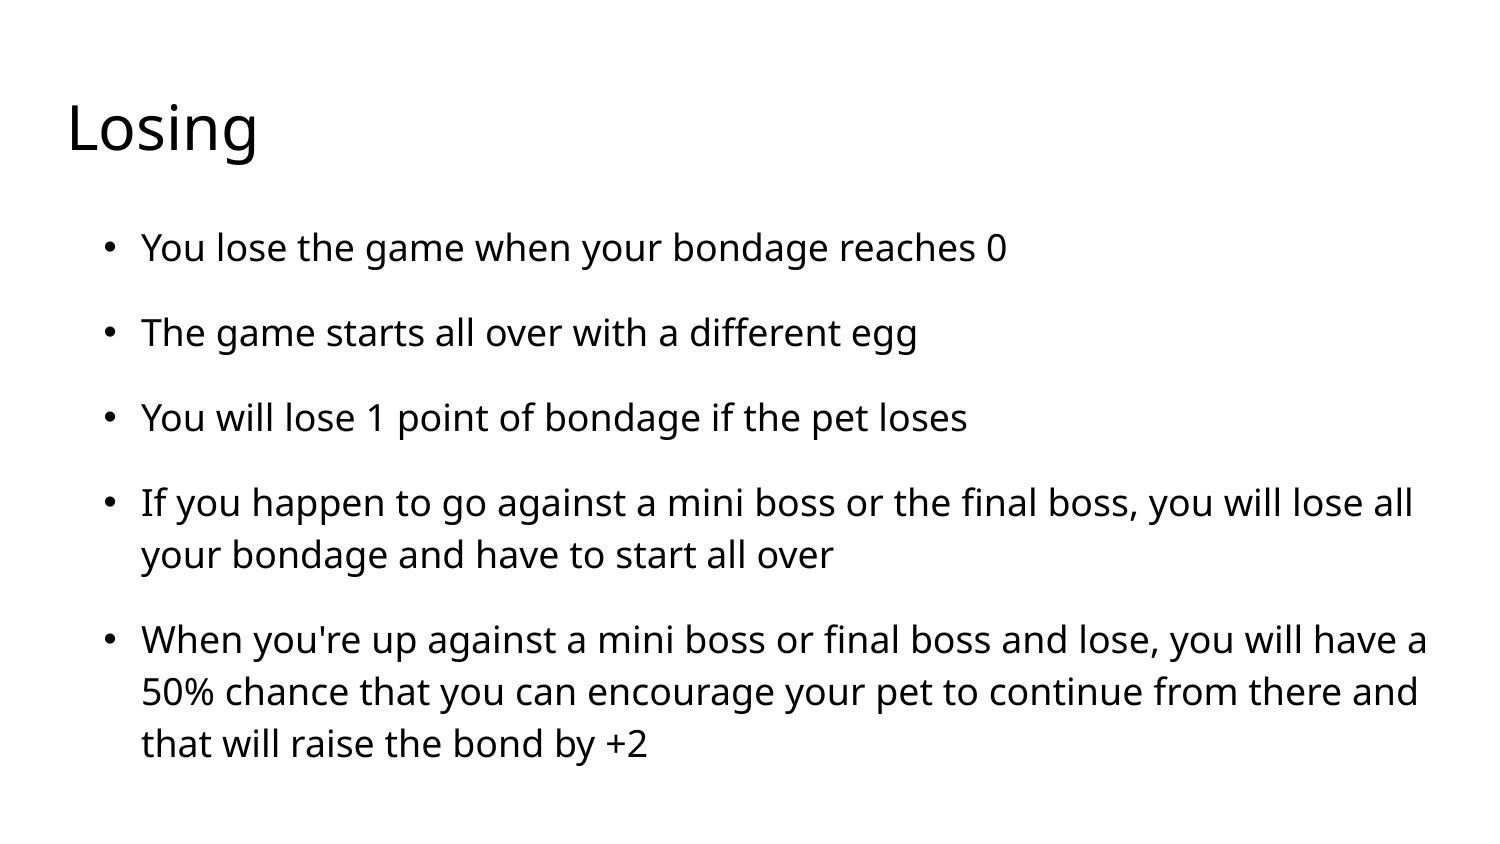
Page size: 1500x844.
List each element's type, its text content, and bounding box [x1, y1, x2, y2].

title Losing [51, 72, 1449, 167]
list You lose the game when your bondage reaches 0 The game starts all over with a different egg You will lose 1 point of bondage if the pet loses If you happen to go against a mini boss or the final boss, you will lose all your bondage and have to start all over When you're up against a mini boss or final boss and lose, you will have a 50% chance that you can encourage your pet to continue from there and that will raise the bond by +2 [51, 202, 1449, 750]
